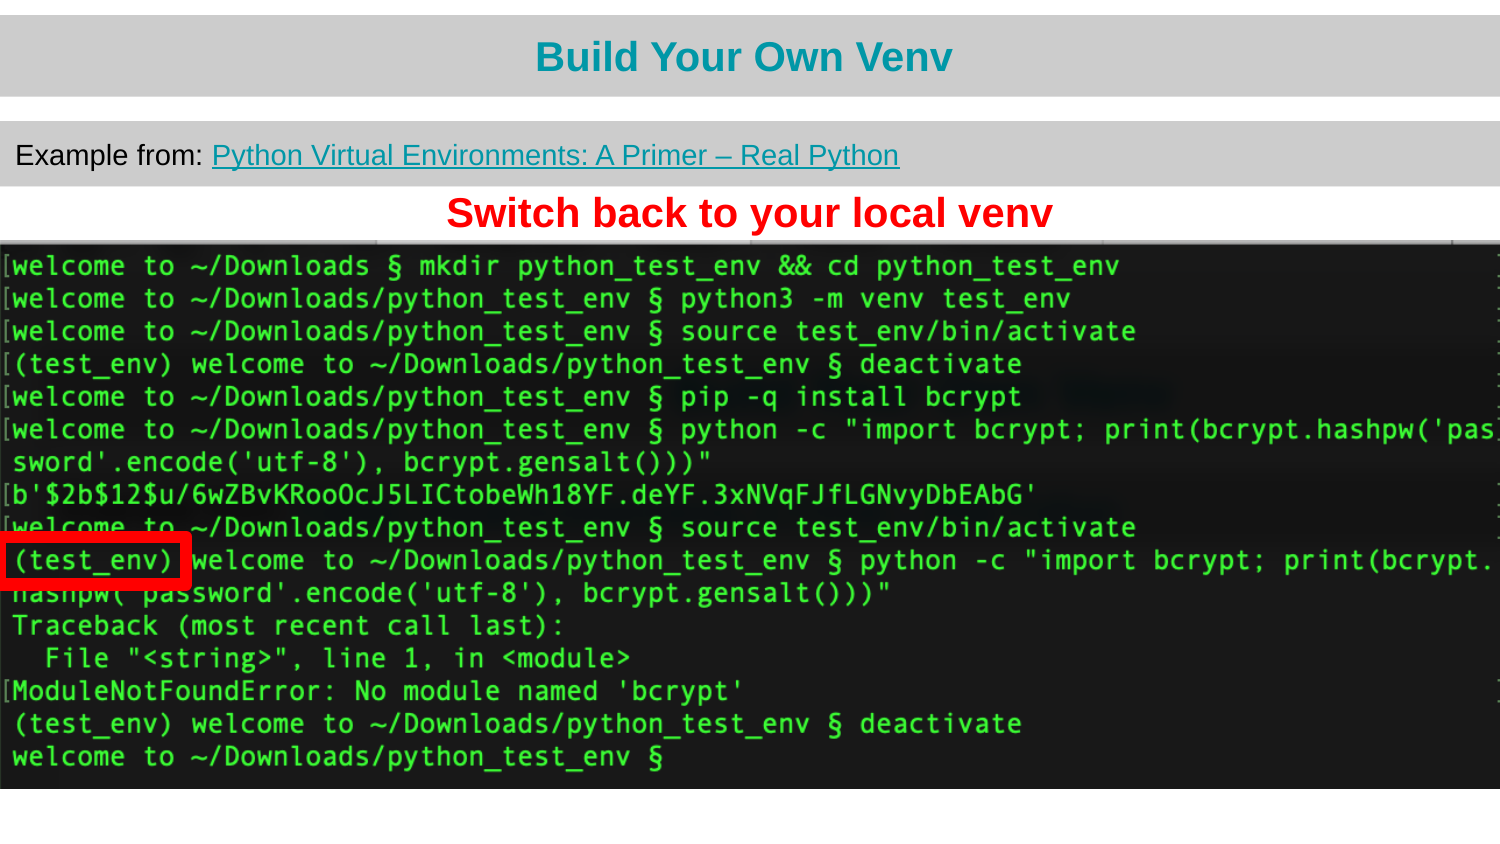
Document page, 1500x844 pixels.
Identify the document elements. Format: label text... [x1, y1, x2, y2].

picture [0, 240, 1500, 789]
text_box Build Your Own Venv [0, 15, 1500, 97]
text_box Switch back to your local venv [0, 186, 1500, 235]
text_box Example from: Python Virtual Environments: A Primer – Real Python [0, 121, 1500, 186]
